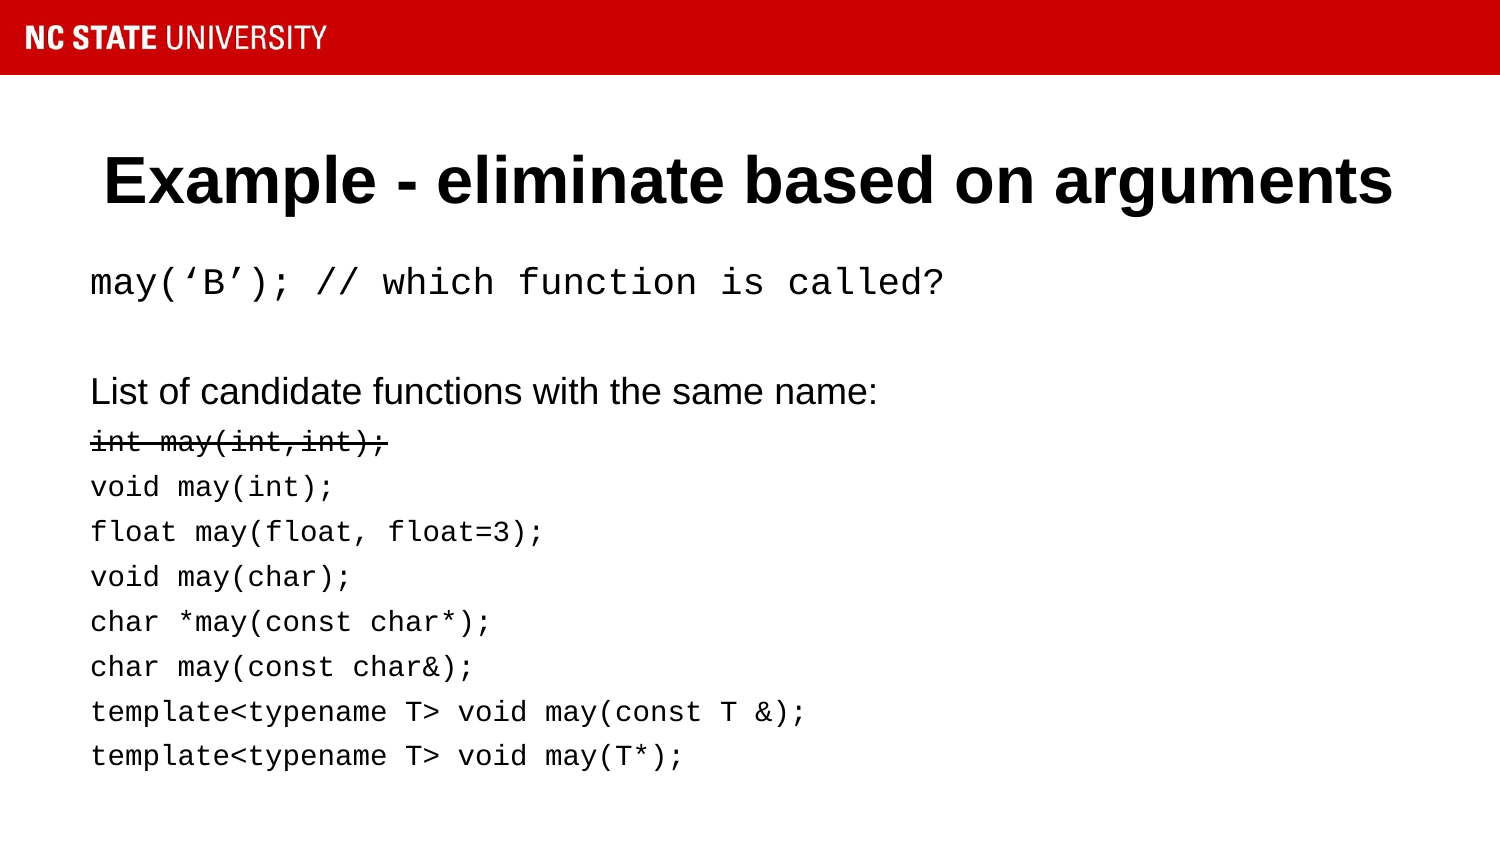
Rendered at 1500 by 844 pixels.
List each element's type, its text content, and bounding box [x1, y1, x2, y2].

picture [0, 0, 1500, 75]
title Example - eliminate based on arguments [75, 110, 1425, 242]
list may(‘B’); // which function is called? List of candidate functions with the same name: int may(int,int); void may(int); float may(float, float=3); void may(char); char *may(const char*); char may(const char&); template<typename T> void may(const T &); template<typename T> void may(T*); [75, 242, 1425, 679]
